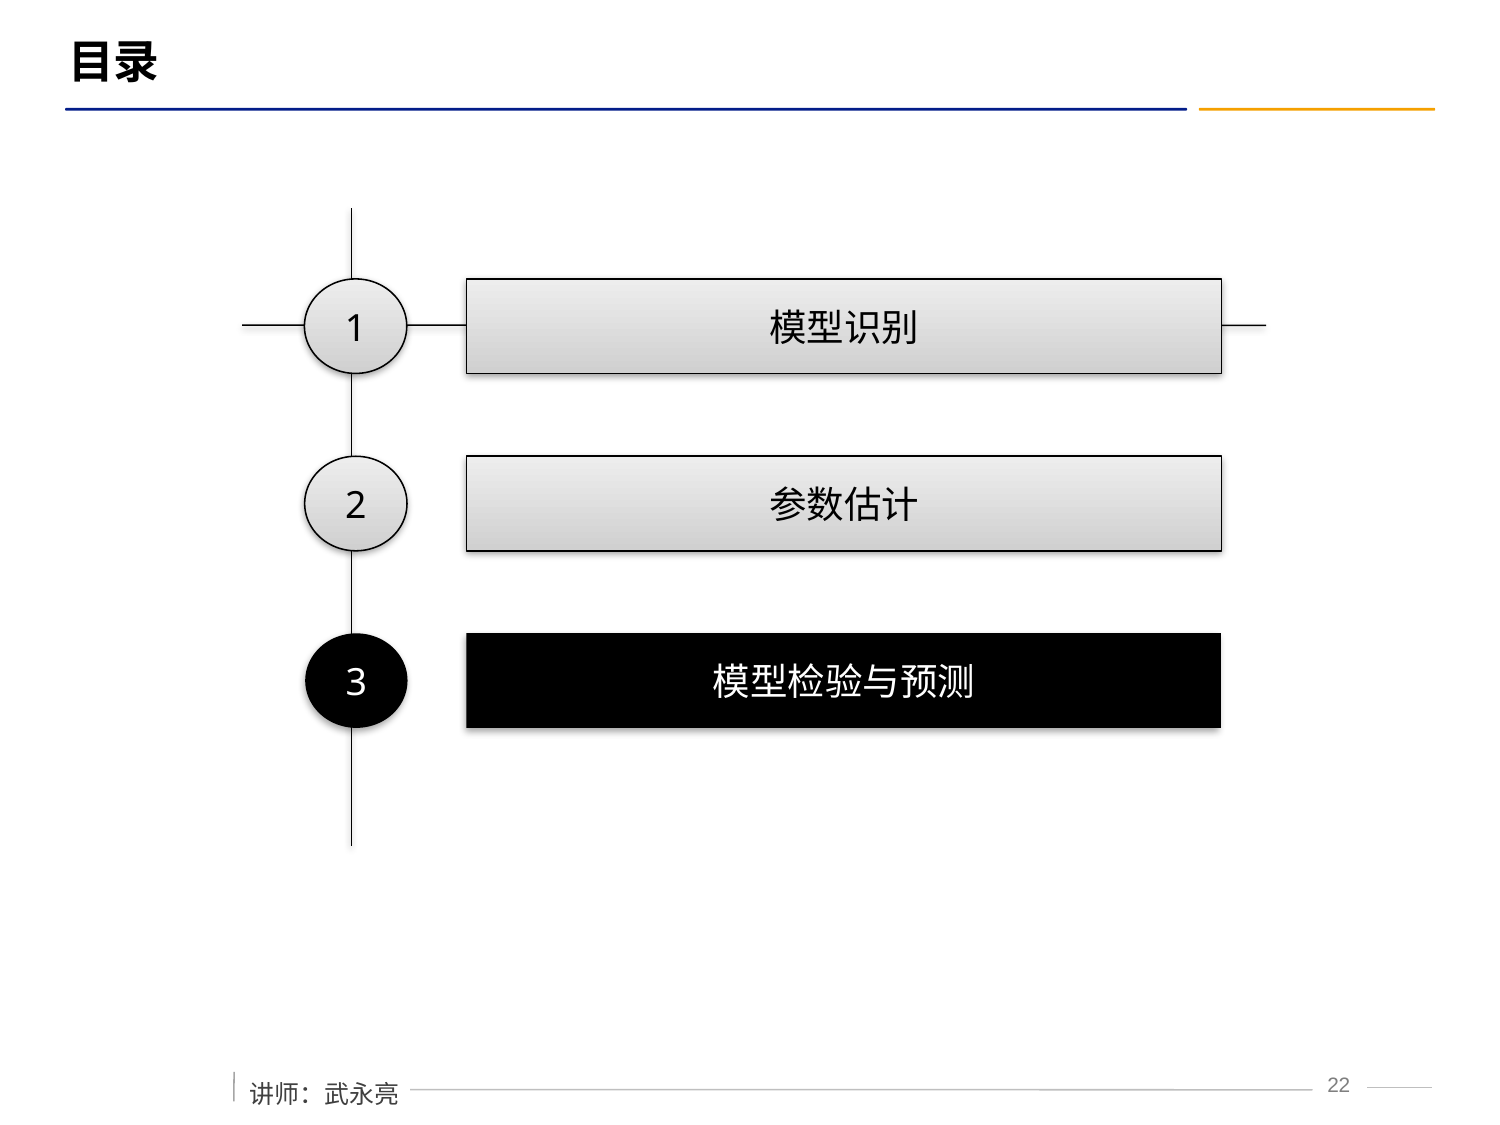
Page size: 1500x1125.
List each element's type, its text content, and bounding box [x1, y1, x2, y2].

text_box 1 [303, 278, 347, 374]
title 目录 [53, 25, 1388, 97]
text_box 3 [305, 634, 347, 728]
text_box 3 [355, 633, 408, 728]
text_box 参数估计 [466, 455, 1222, 552]
text_box 2 [355, 455, 408, 552]
text_box 1 [355, 278, 408, 375]
text_box 2 [303, 456, 347, 551]
text_box 模型识别 [466, 278, 1222, 374]
text_box 模型检验与预测 [466, 633, 1222, 728]
